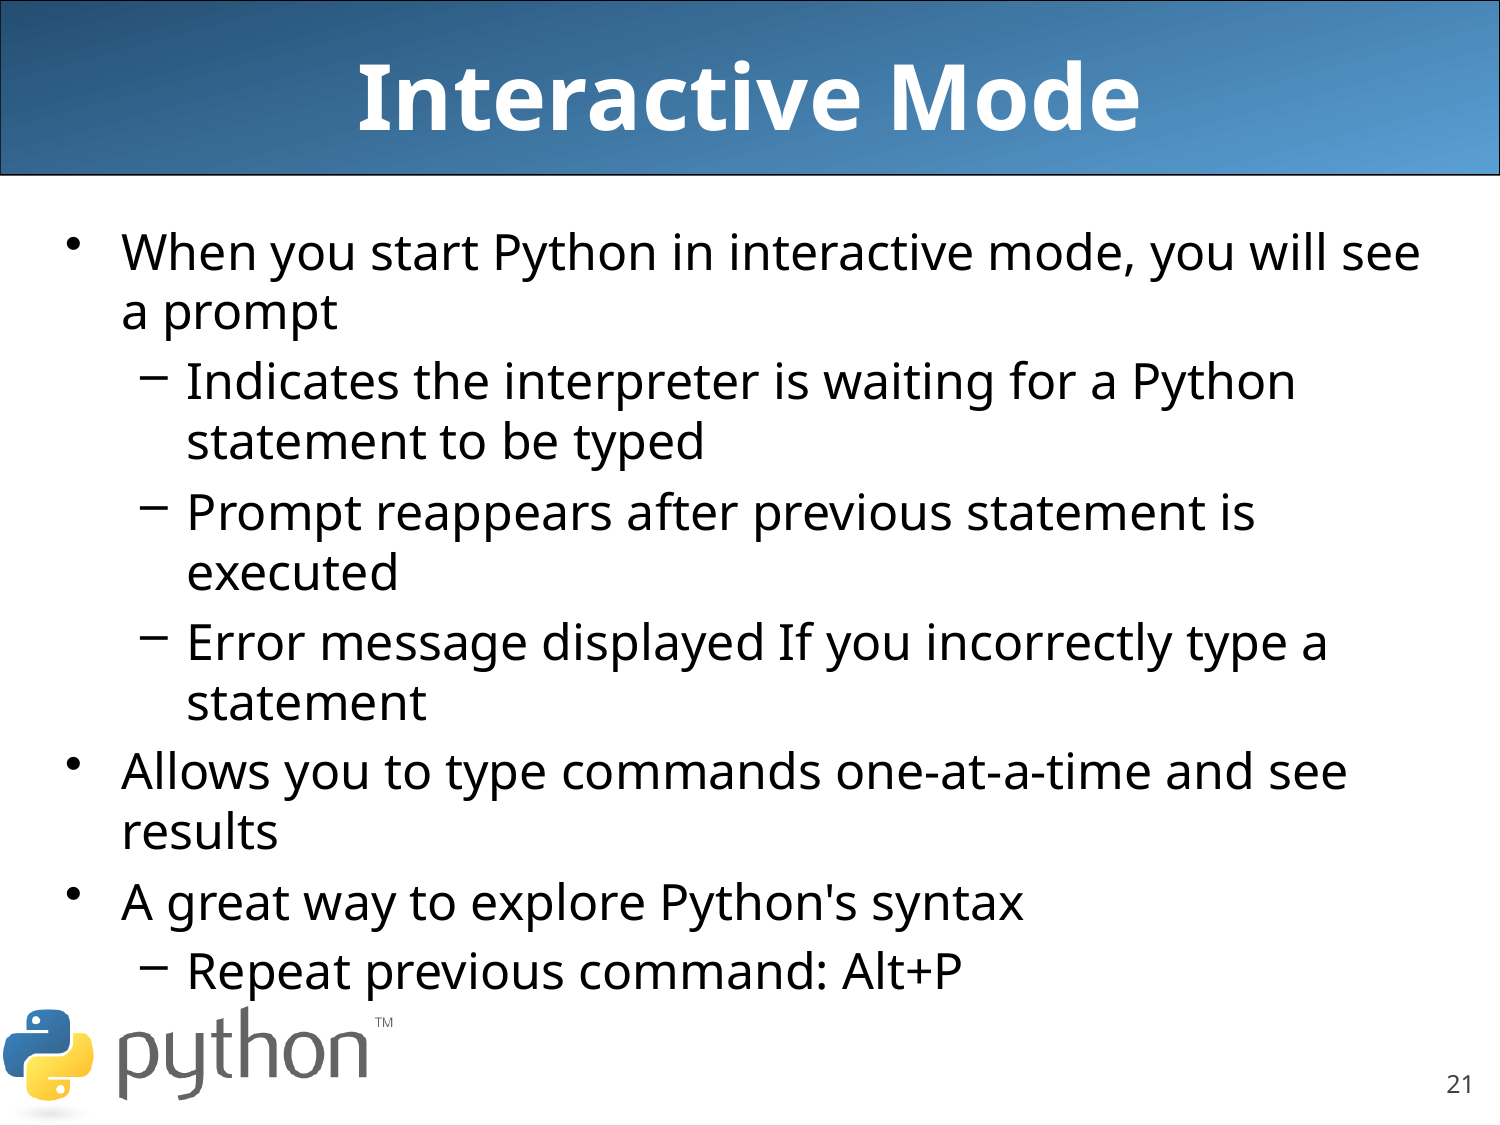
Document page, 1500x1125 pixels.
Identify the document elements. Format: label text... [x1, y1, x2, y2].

title Interactive Mode [75, 0, 1425, 188]
list When you start Python in interactive mode, you will see a prompt Indicates the interpreter is waiting for a Python statement to be typed Prompt reappears after previous statement is executed Error message displayed If you incorrectly type a statement Allows you to type commands one-at-a-time and see results A great way to explore Python's syntax Repeat previous command: Alt+P [50, 212, 1475, 1025]
picture [0, 999, 402, 1123]
